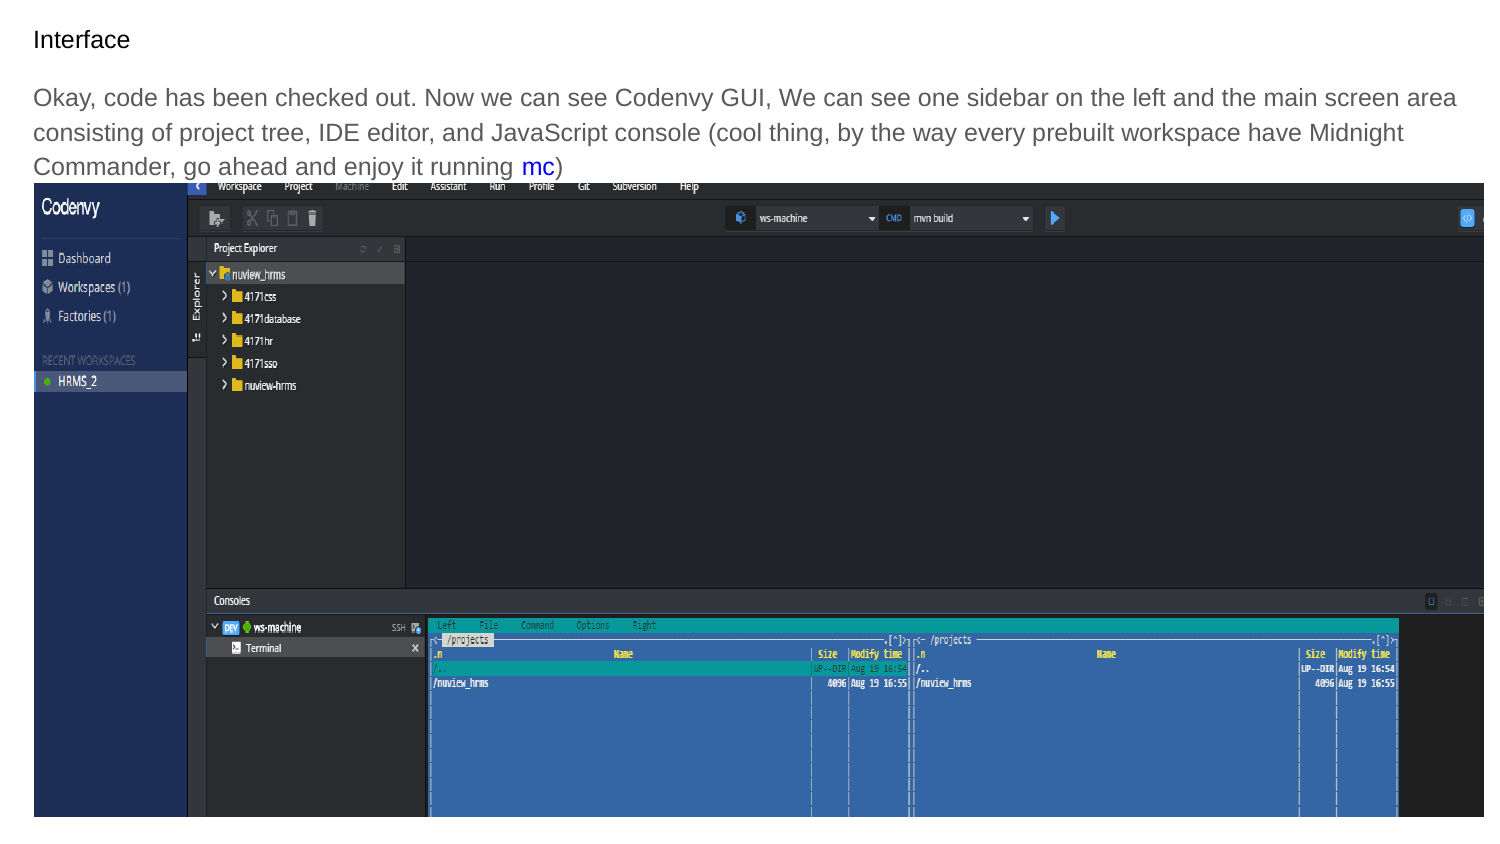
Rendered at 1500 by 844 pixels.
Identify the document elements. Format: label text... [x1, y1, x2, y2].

picture [33, 182, 1485, 817]
title Interface [18, 8, 1416, 62]
list Okay, code has been checked out. Now we can see Codenvy GUI, We can see one sidebar on the left and the main screen area consisting of project tree, IDE editor, and JavaScript console (cool thing, by the way every prebuilt workspace have Midnight Commander, go ahead and enjoy it running mc) [18, 62, 1484, 184]
